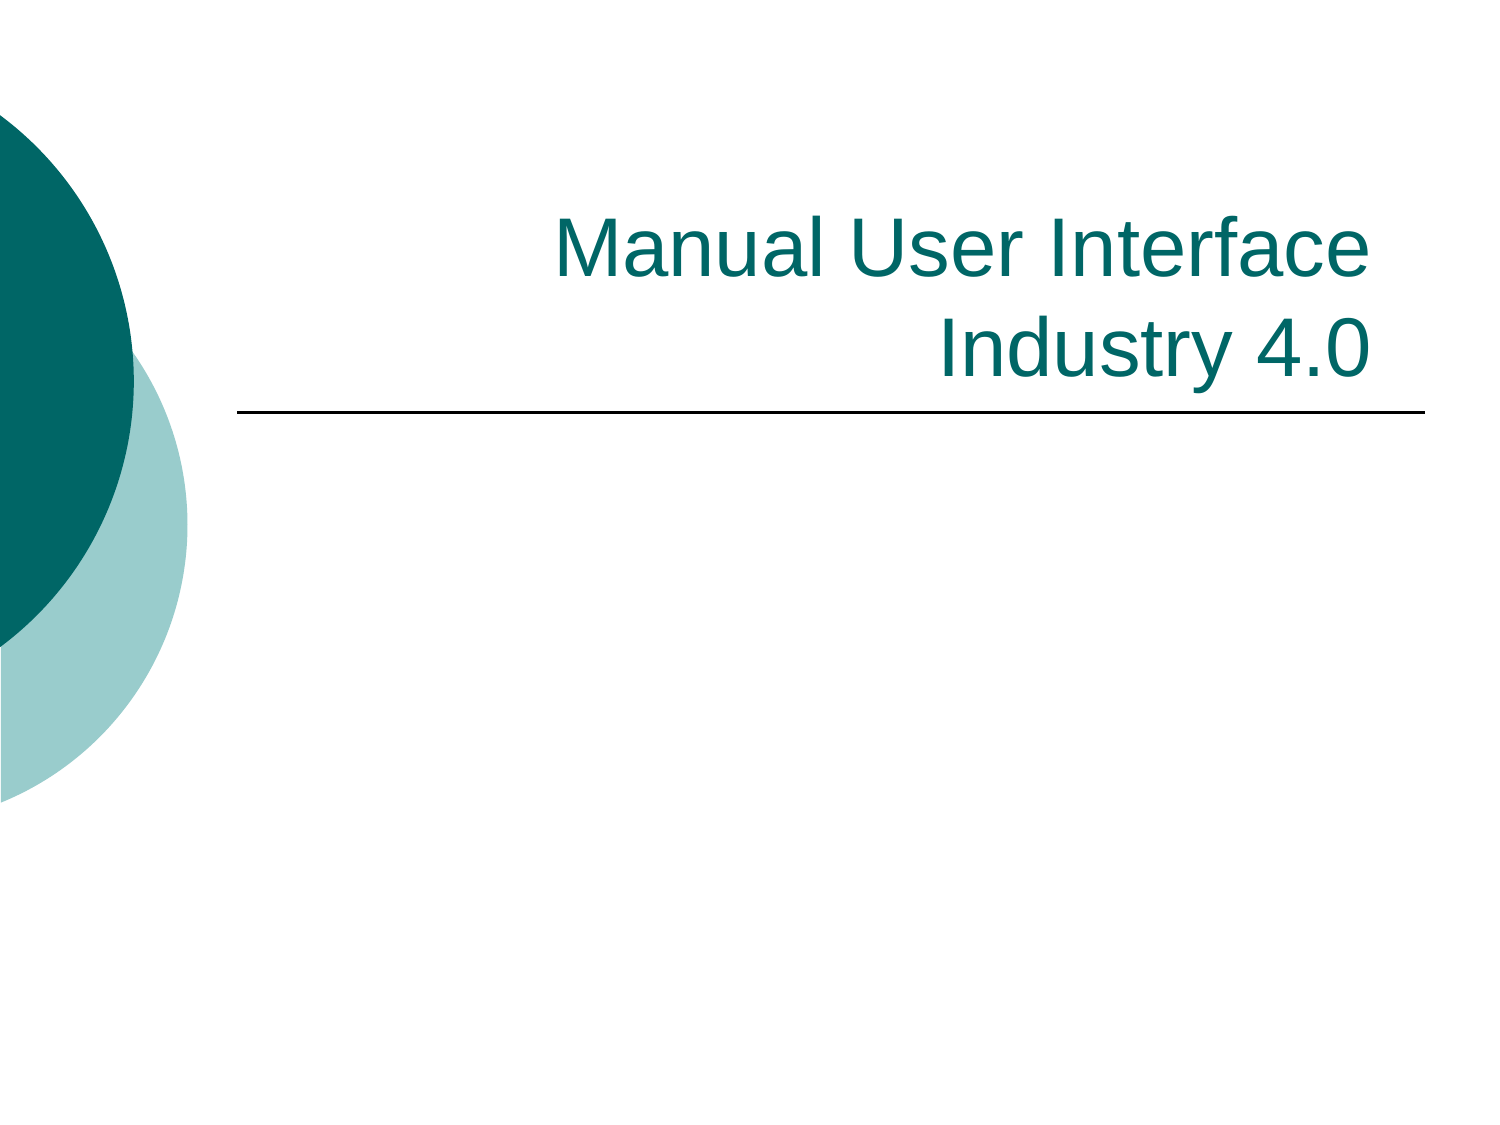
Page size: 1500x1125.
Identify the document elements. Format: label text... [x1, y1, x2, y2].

title Manual User Interface Industry 4.0 [237, 37, 1388, 401]
